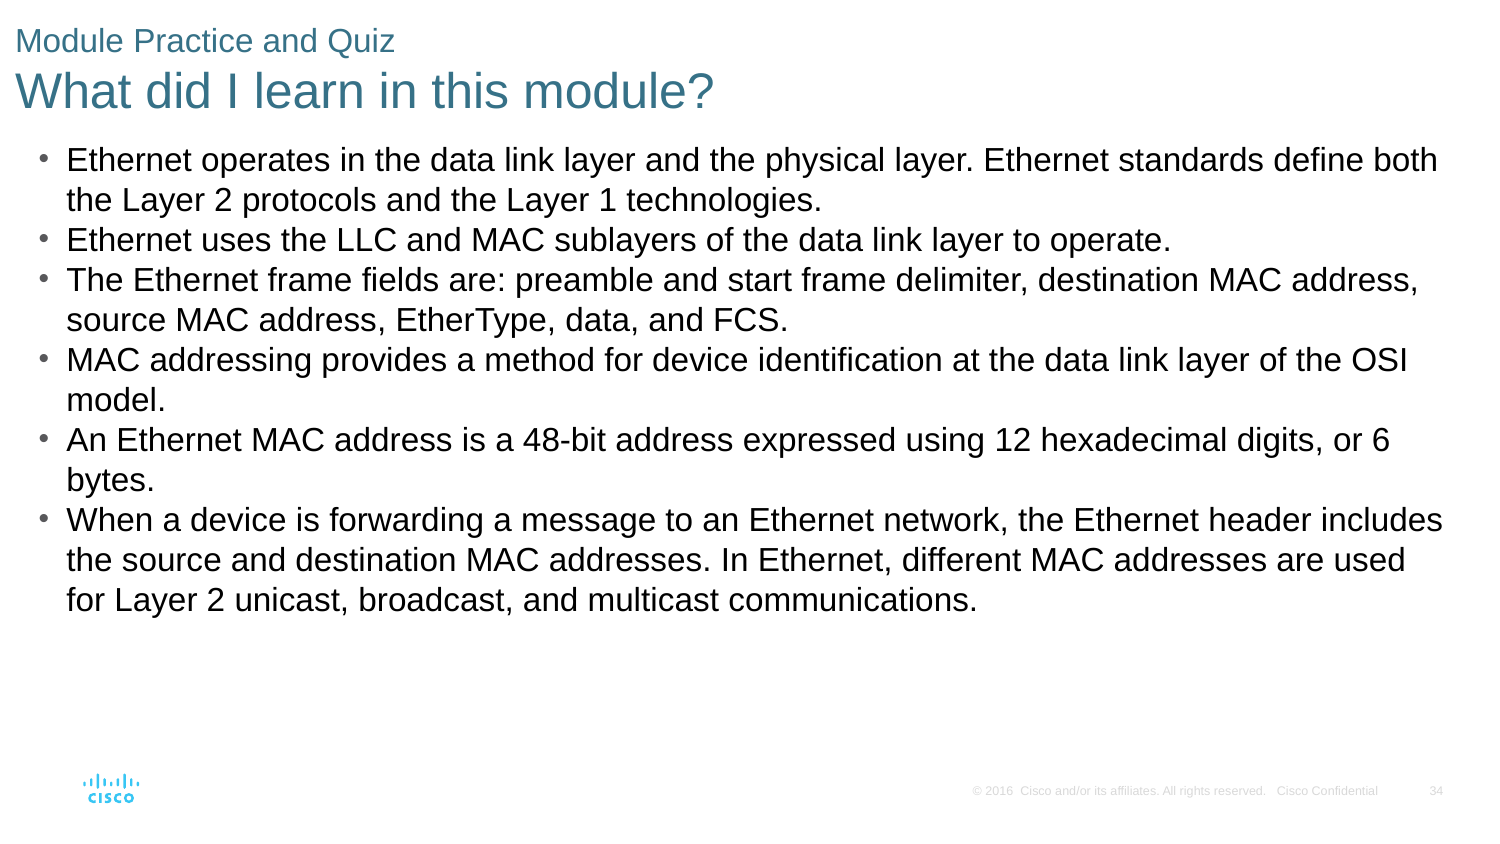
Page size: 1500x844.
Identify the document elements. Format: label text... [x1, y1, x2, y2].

title Module Practice and Quiz What did I learn in this module? [0, 6, 1500, 131]
list Ethernet operates in the data link layer and the physical layer. Ethernet standards define both the Layer 2 protocols and the Layer 1 technologies. Ethernet uses the LLC and MAC sublayers of the data link layer to operate. The Ethernet frame fields are: preamble and start frame delimiter, destination MAC address, source MAC address, EtherType, data, and FCS. MAC addressing provides a method for device identification at the data link layer of the OSI model. An Ethernet MAC address is a 48-bit address expressed using 12 hexadecimal digits, or 6 bytes. When a device is forwarding a message to an Ethernet network, the Ethernet header includes the source and destination MAC addresses. In Ethernet, different MAC addresses are used for Layer 2 unicast, broadcast, and multicast communications. [23, 131, 1476, 813]
